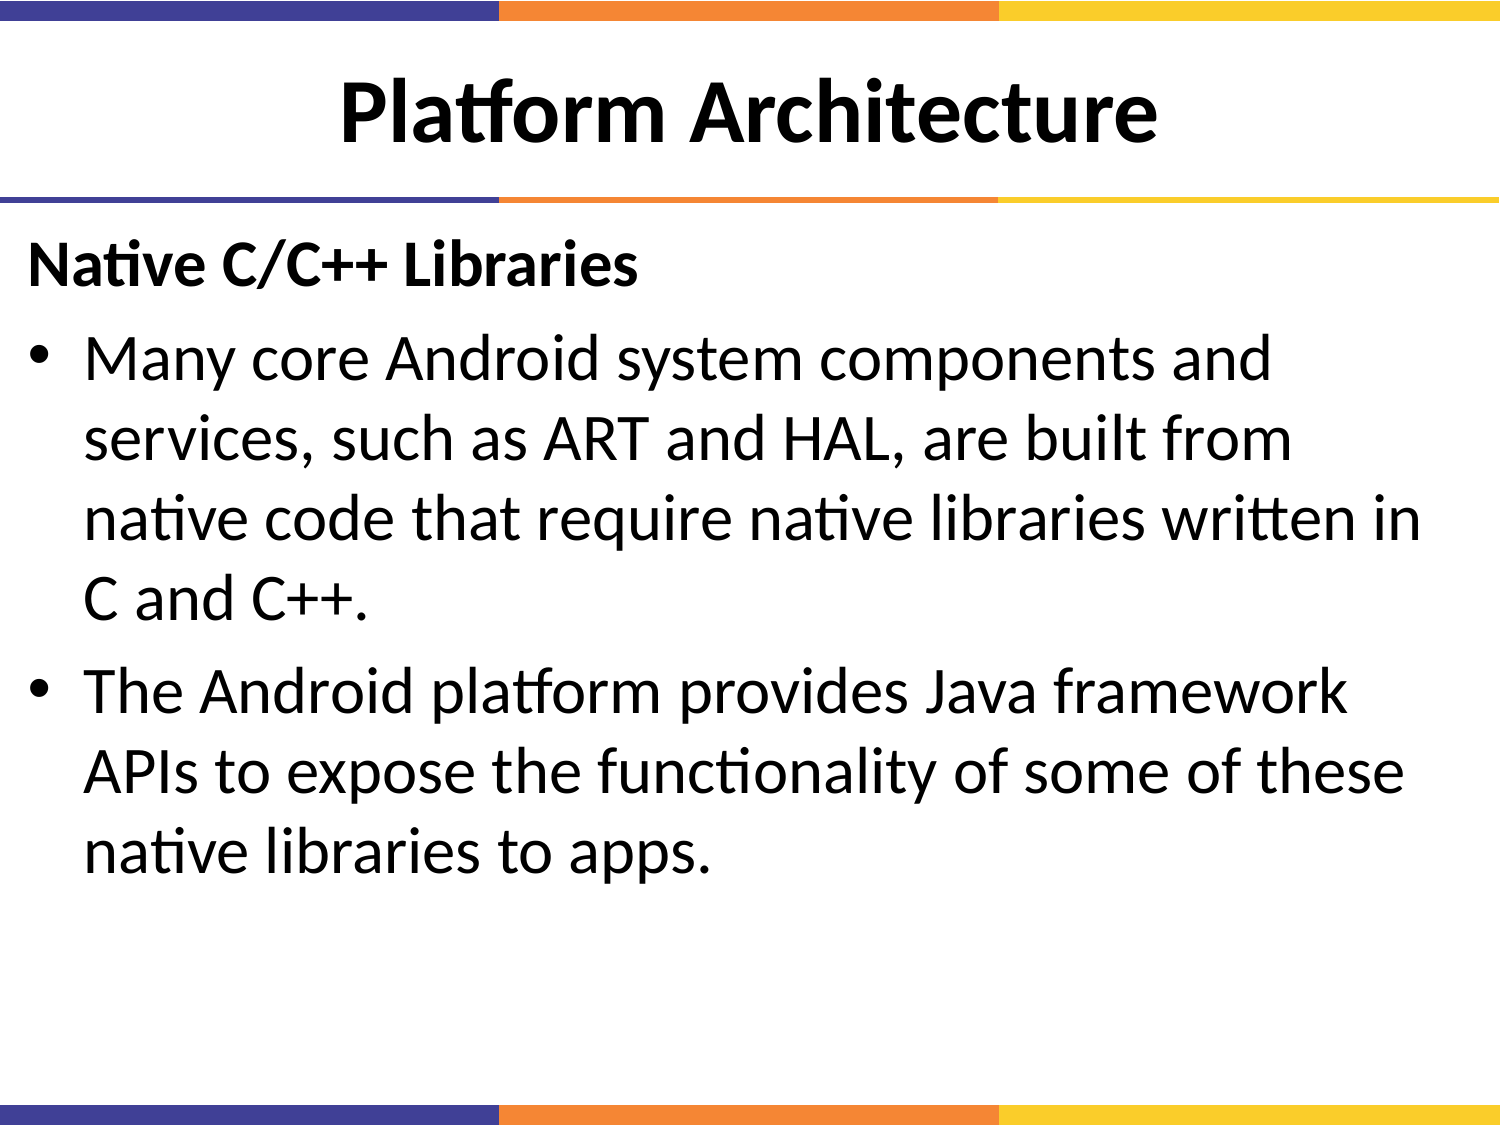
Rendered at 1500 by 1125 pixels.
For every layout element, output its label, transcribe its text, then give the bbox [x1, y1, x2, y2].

title Platform Architecture [12, 24, 1488, 188]
list Native C/C++ Libraries Many core Android system components and services, such as ART and HAL, are built from native code that require native libraries written in C and C++. The Android platform provides Java framework APIs to expose the functionality of some of these native libraries to apps. [12, 212, 1488, 1100]
